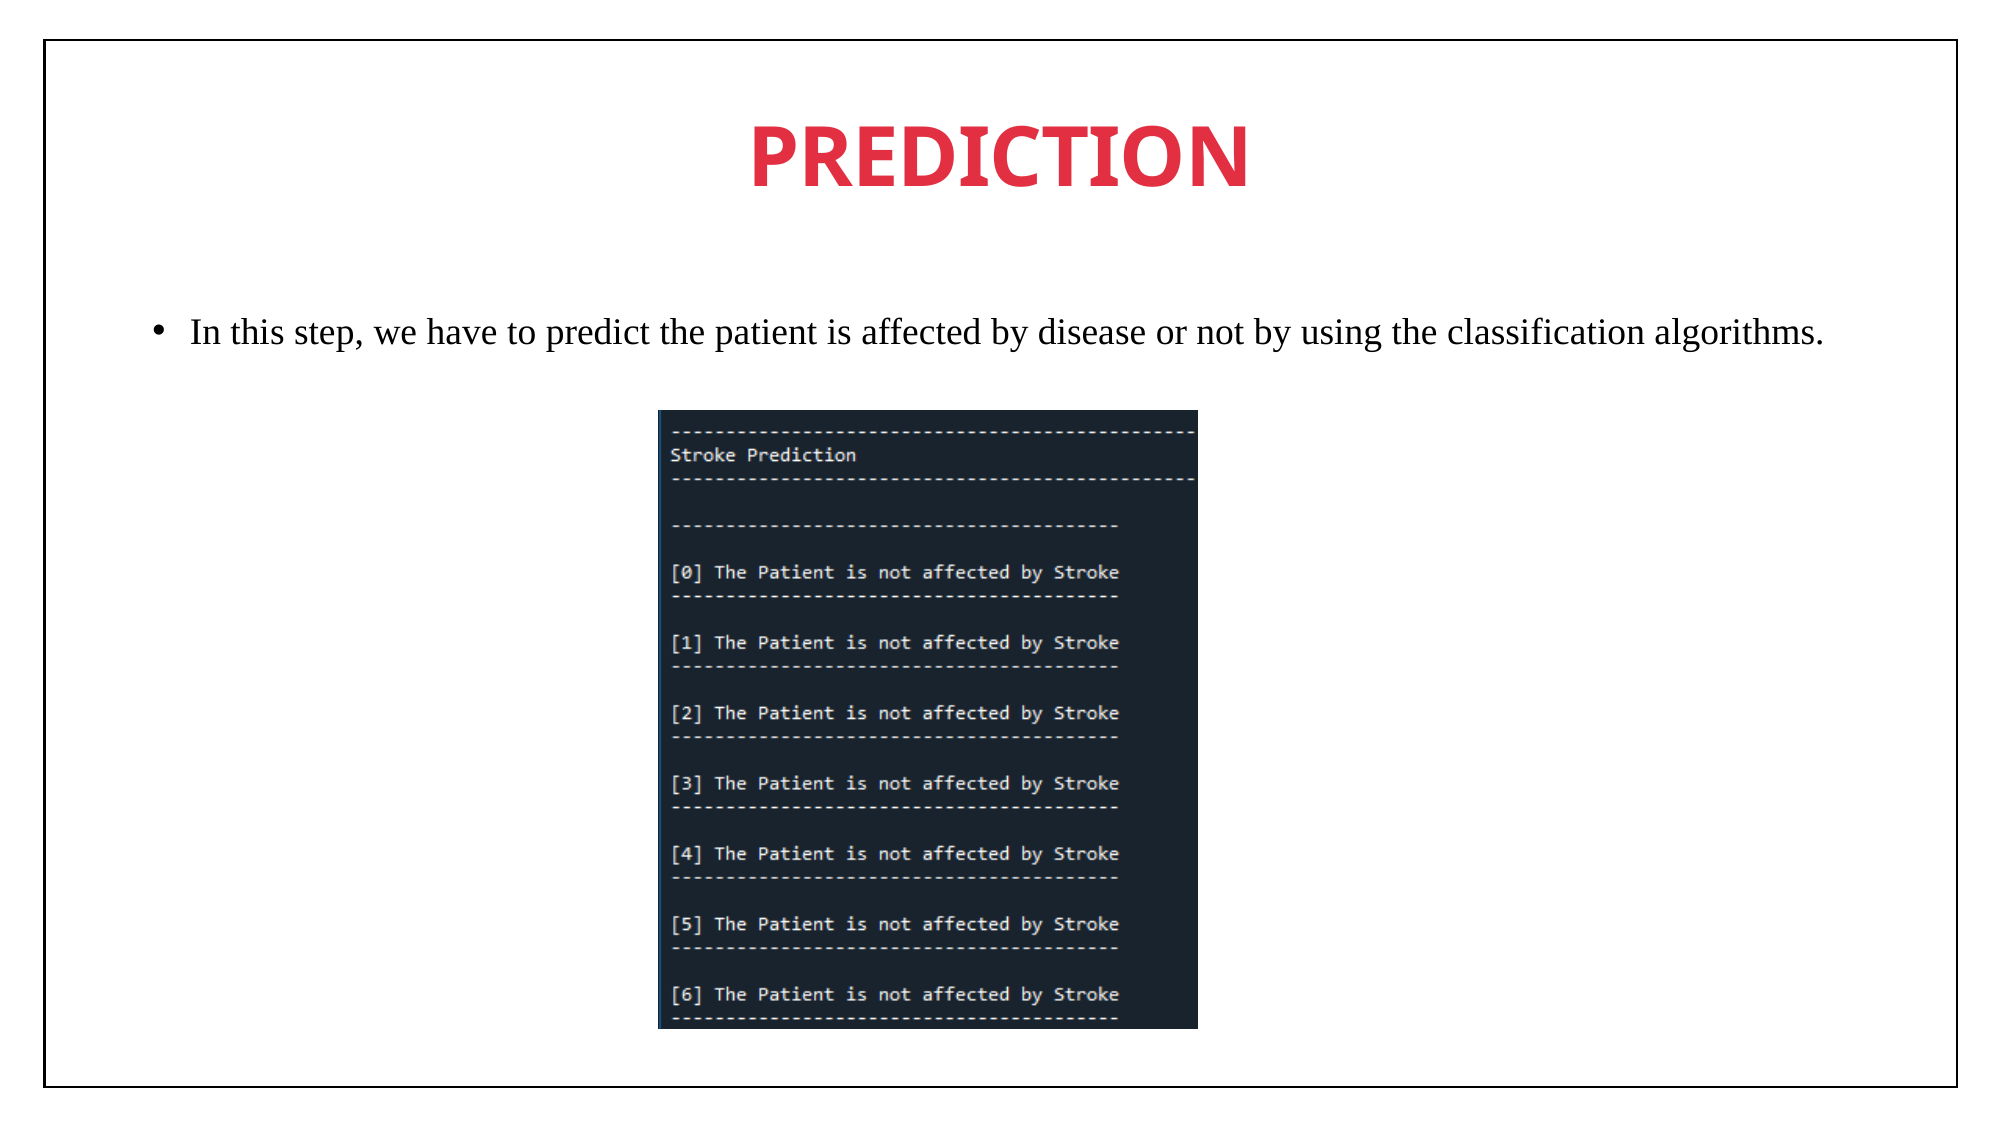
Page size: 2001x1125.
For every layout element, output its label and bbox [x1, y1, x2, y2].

picture [658, 410, 1198, 1029]
text_box [43, 39, 1958, 1088]
